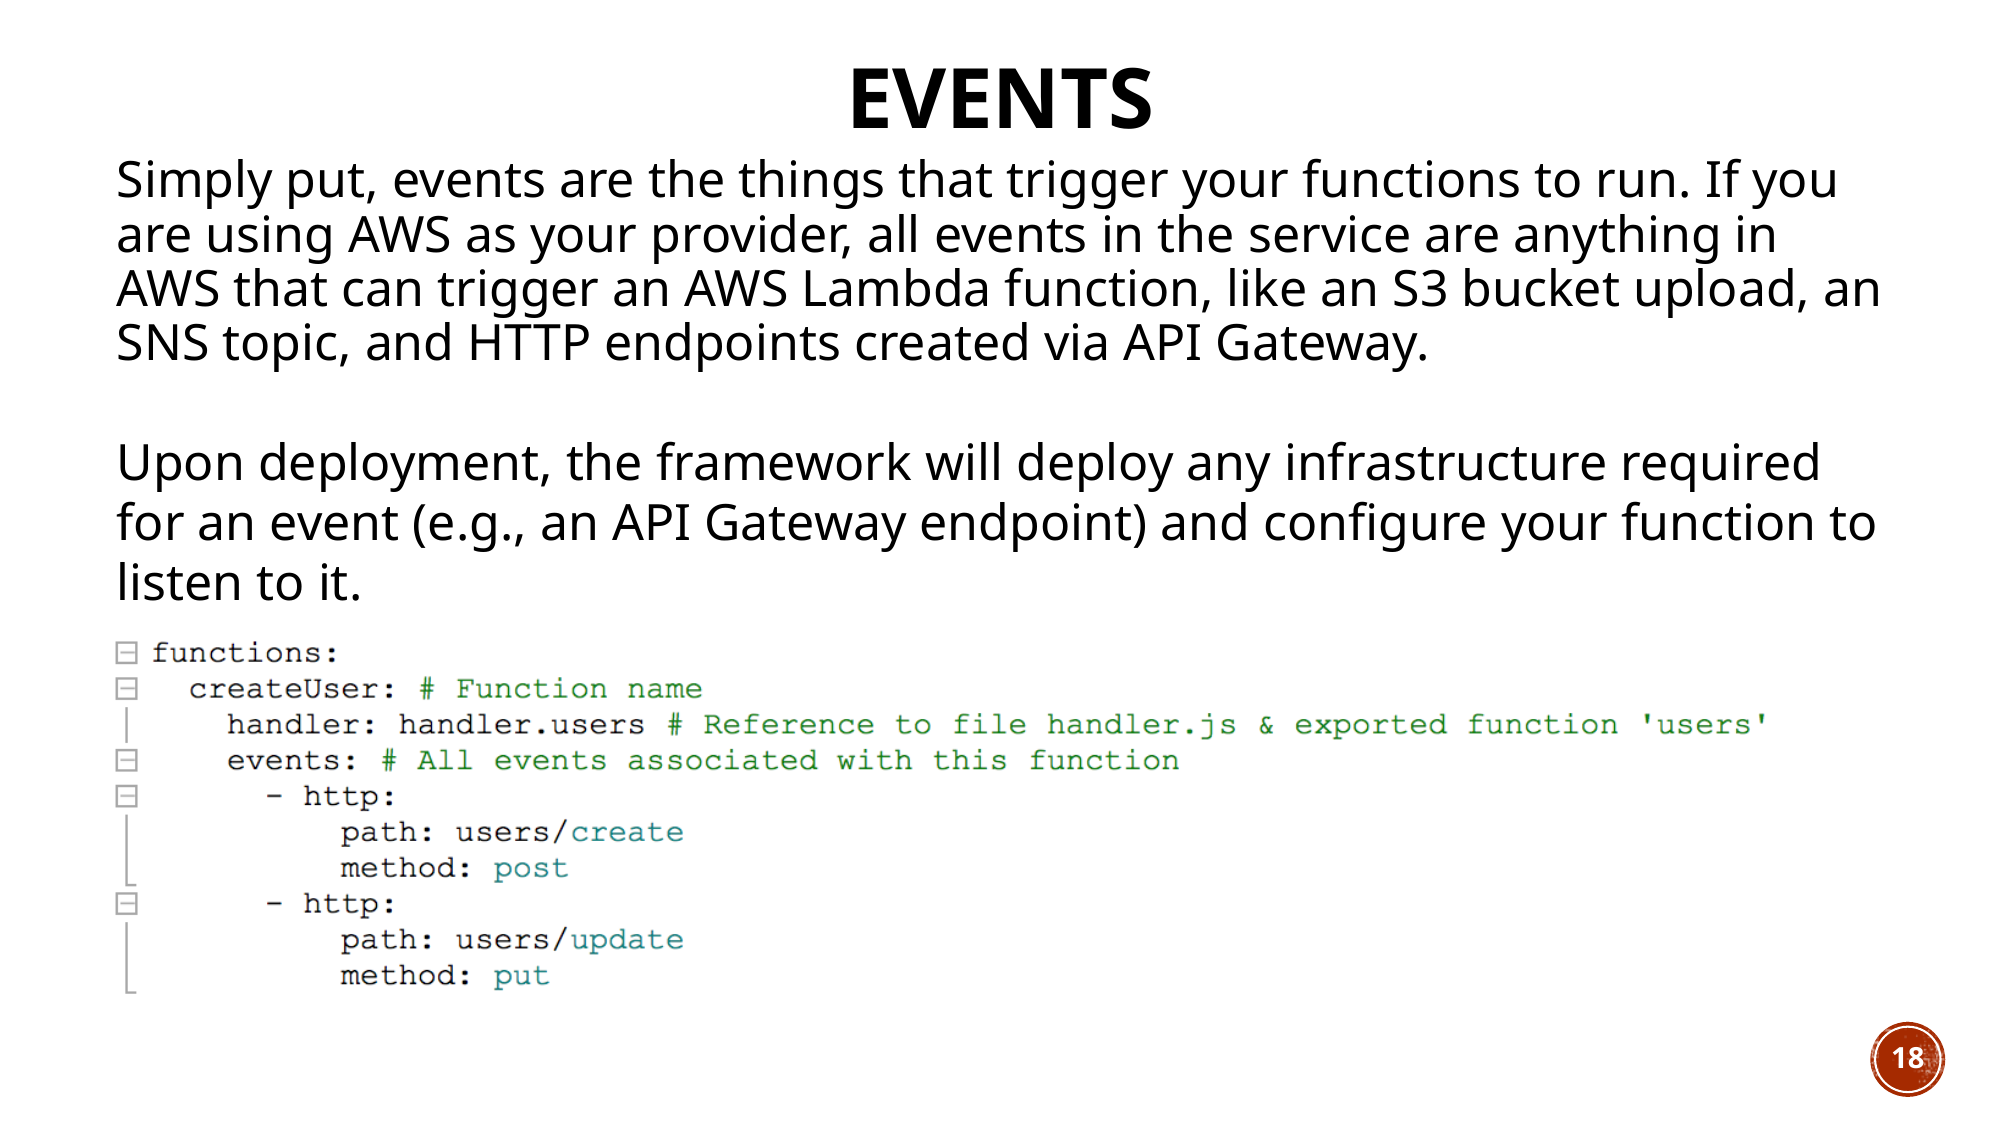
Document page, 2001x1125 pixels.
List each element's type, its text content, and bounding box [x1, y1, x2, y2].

slide_number 18 [1855, 1028, 1961, 1089]
title Events [175, 0, 1826, 147]
picture [101, 626, 1856, 1056]
list Simply put, events are the things that trigger your functions to run. If you are using AWS as your provider, all events in the service are anything in AWS that can trigger an AWS Lambda function, like an S3 bucket upload, an SNS topic, and HTTP endpoints created via API Gateway. Upon deployment, the framework will deploy any infrastructure required for an event (e.g., an API Gateway endpoint) and configure your function to listen to it. [101, 147, 1900, 620]
